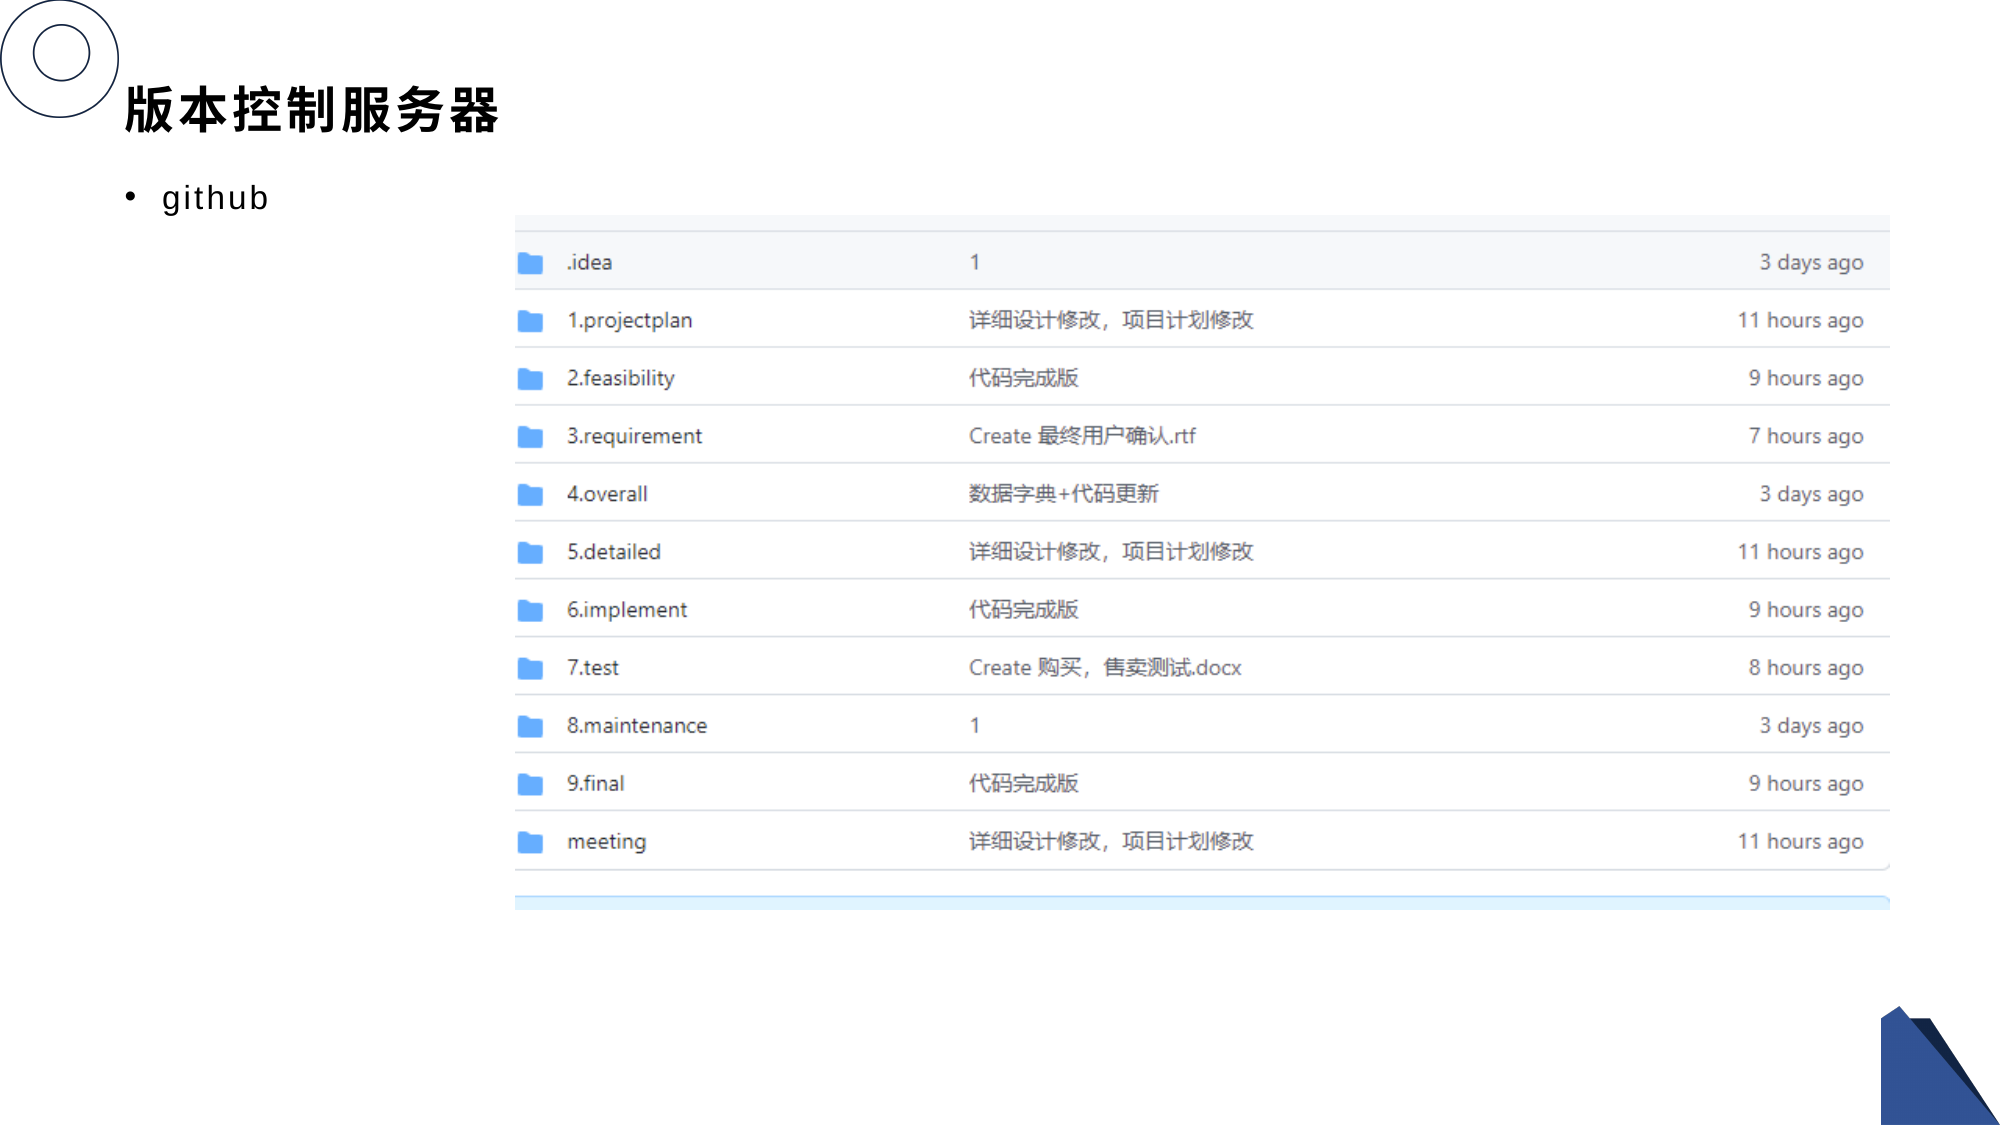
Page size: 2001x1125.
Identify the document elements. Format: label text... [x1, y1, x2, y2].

title 版本控制服务器 [109, 72, 1891, 146]
picture [515, 215, 1891, 910]
list github [109, 156, 1891, 1041]
picture [0, 0, 119, 118]
picture [1881, 1006, 2000, 1125]
